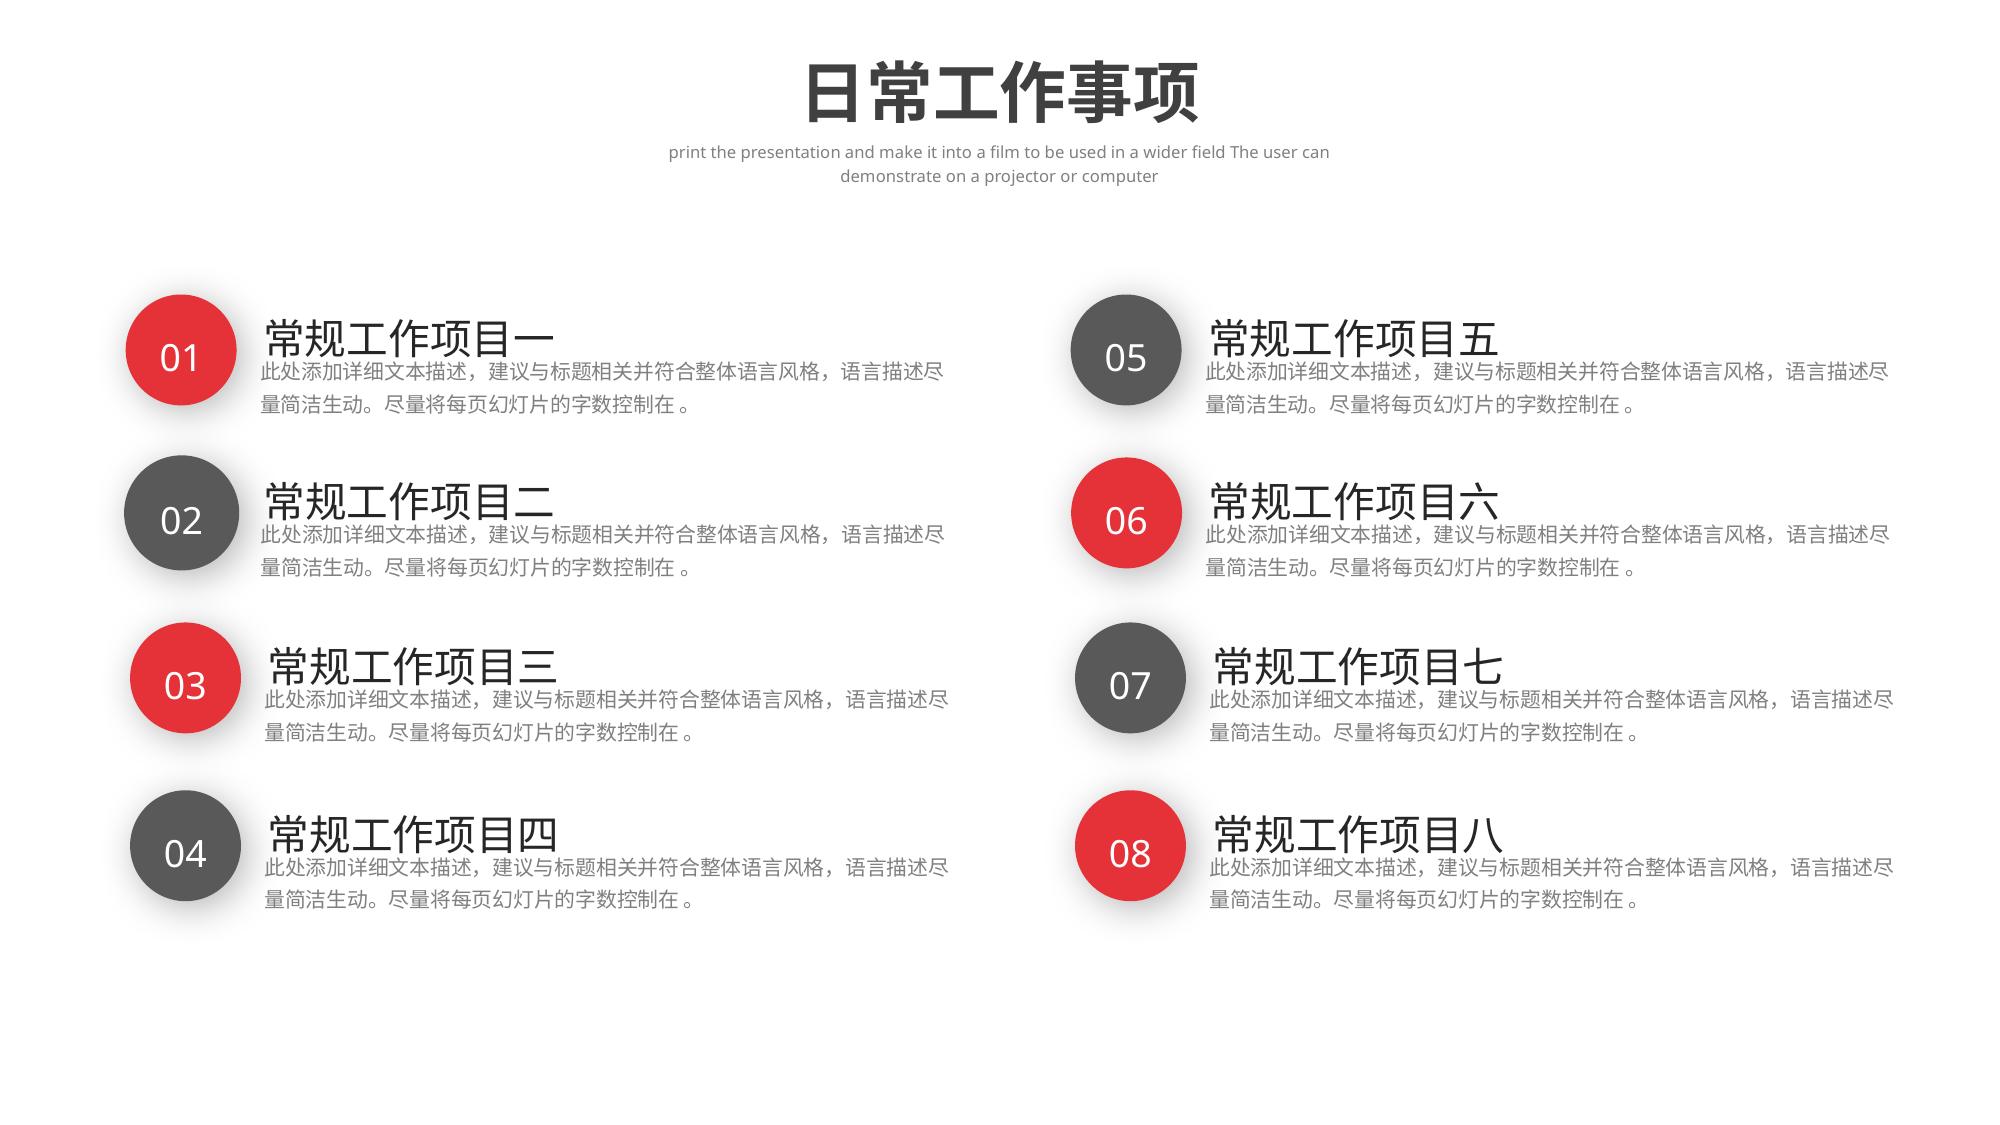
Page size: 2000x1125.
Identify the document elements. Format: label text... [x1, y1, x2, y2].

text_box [248, 453, 958, 573]
text_box 06 [1069, 455, 1185, 571]
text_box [248, 290, 957, 410]
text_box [1197, 618, 1907, 738]
text_box 05 [1068, 292, 1184, 408]
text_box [1193, 290, 1902, 410]
text_box 08 [1072, 788, 1189, 904]
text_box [252, 618, 962, 738]
text_box 01 [123, 292, 239, 408]
text_box 07 [1072, 620, 1189, 736]
text_box 02 [124, 455, 240, 571]
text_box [1193, 453, 1903, 573]
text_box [649, 43, 1351, 195]
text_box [1197, 786, 1907, 906]
text_box 03 [128, 620, 244, 736]
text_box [252, 786, 962, 906]
text_box 04 [128, 788, 244, 904]
